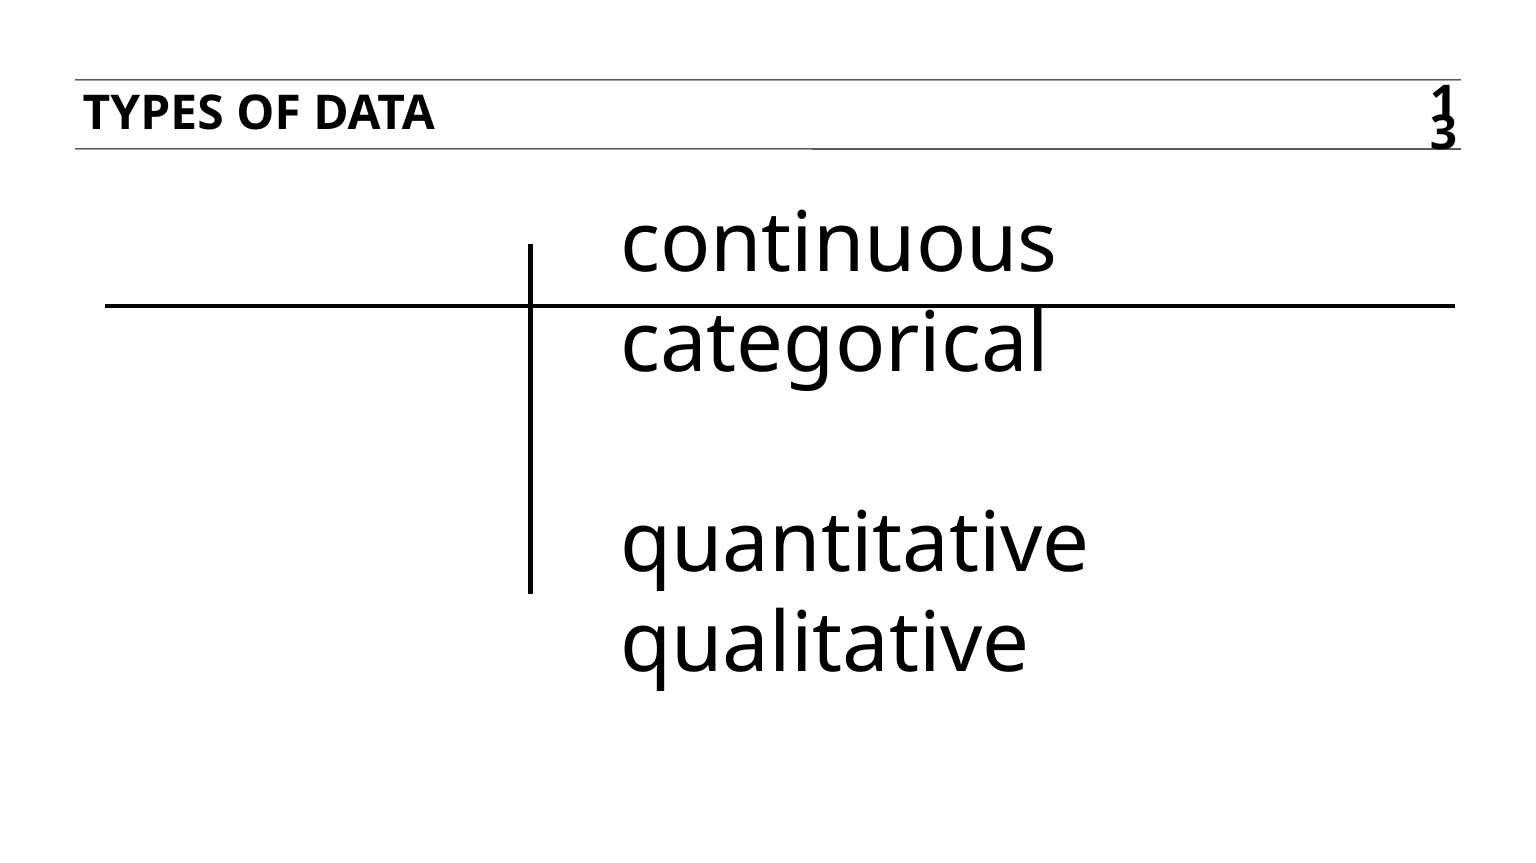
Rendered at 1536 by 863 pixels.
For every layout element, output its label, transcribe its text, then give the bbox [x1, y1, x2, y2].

slide_number 13 [1419, 86, 1461, 138]
text_box continuous categorical quantitative qualitative [605, 181, 1506, 696]
list Types of data [67, 81, 1118, 132]
